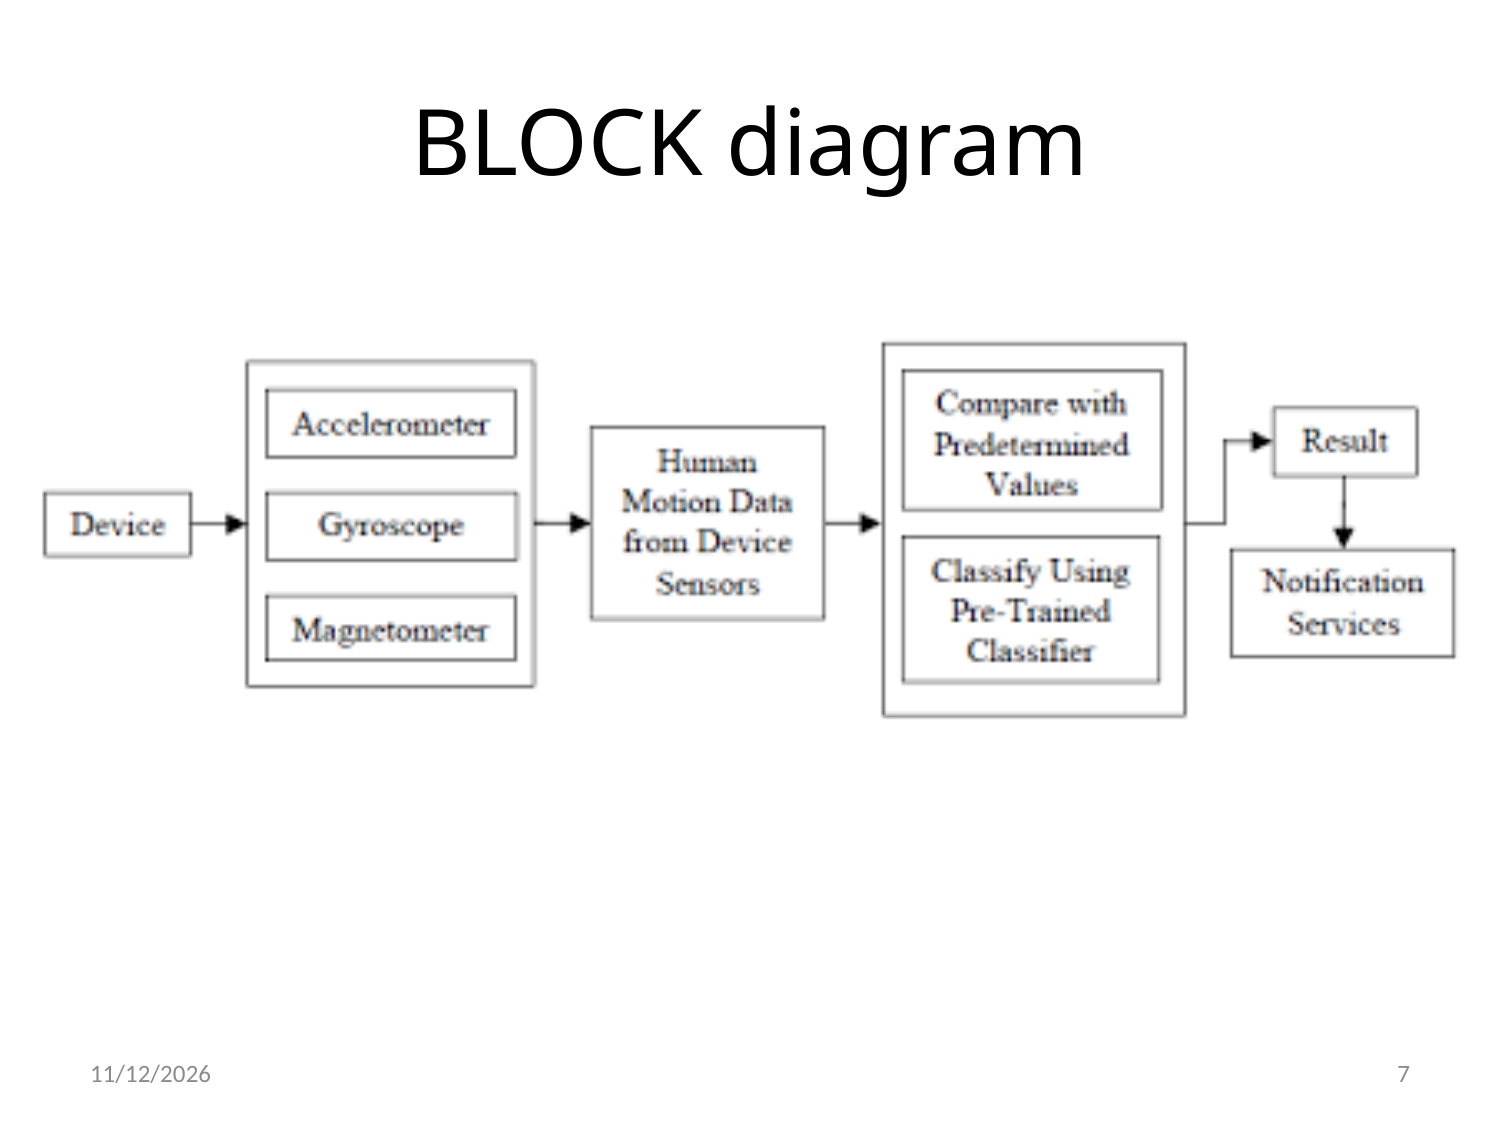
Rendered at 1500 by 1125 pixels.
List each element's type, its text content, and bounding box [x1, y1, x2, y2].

slide_number 7 [1074, 1042, 1425, 1103]
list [40, 337, 1463, 726]
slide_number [75, 1042, 425, 1103]
title BLOCK diagram [75, 45, 1425, 233]
